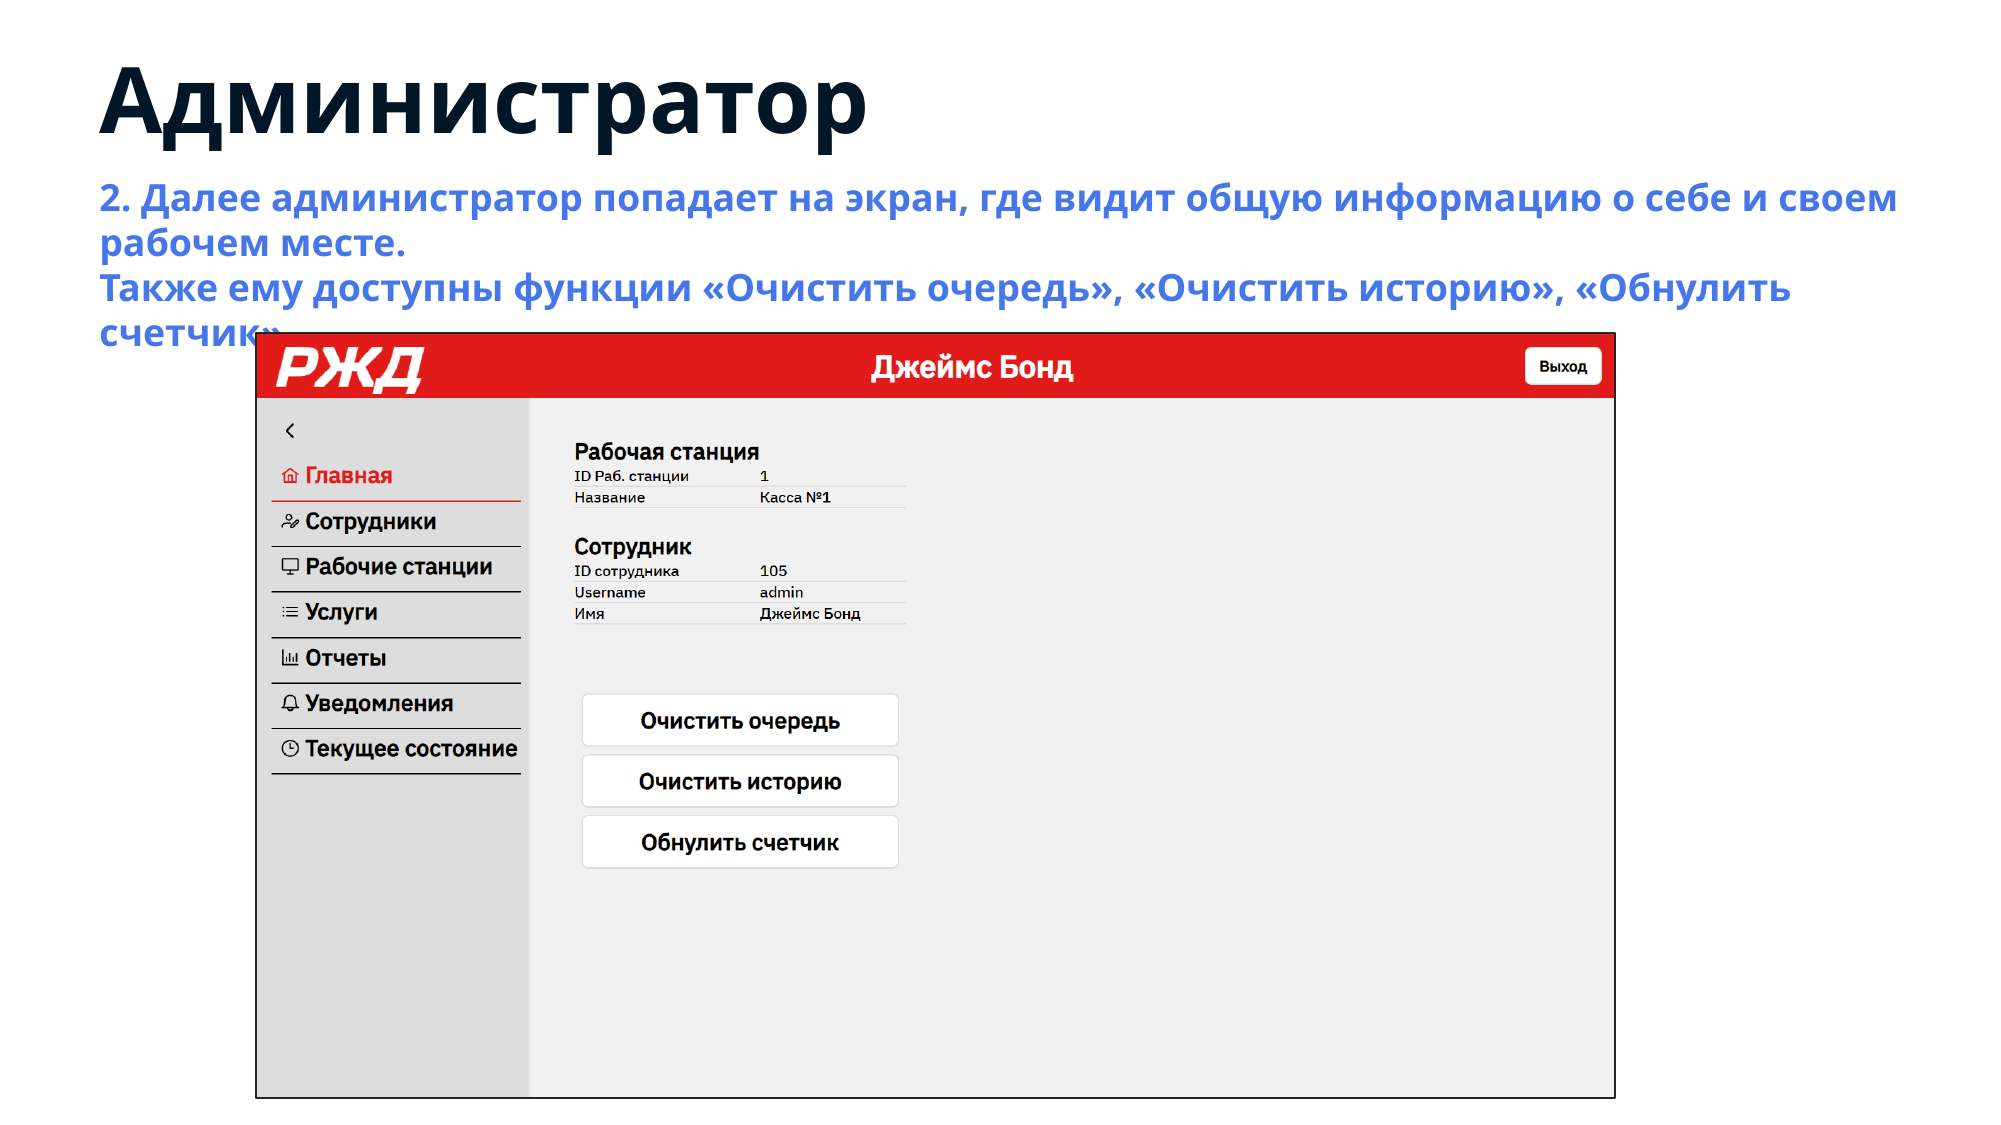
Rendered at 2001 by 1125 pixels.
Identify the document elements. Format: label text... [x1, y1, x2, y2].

text_box 2. Далее администратор попадает на экран, где видит общую информацию о себе и своем рабочем месте. Также ему доступны функции «Очистить очередь», «Очистить историю», «Обнулить счетчик». [84, 166, 1936, 362]
picture [256, 333, 1615, 1097]
text_box Администратор [84, 42, 1786, 157]
